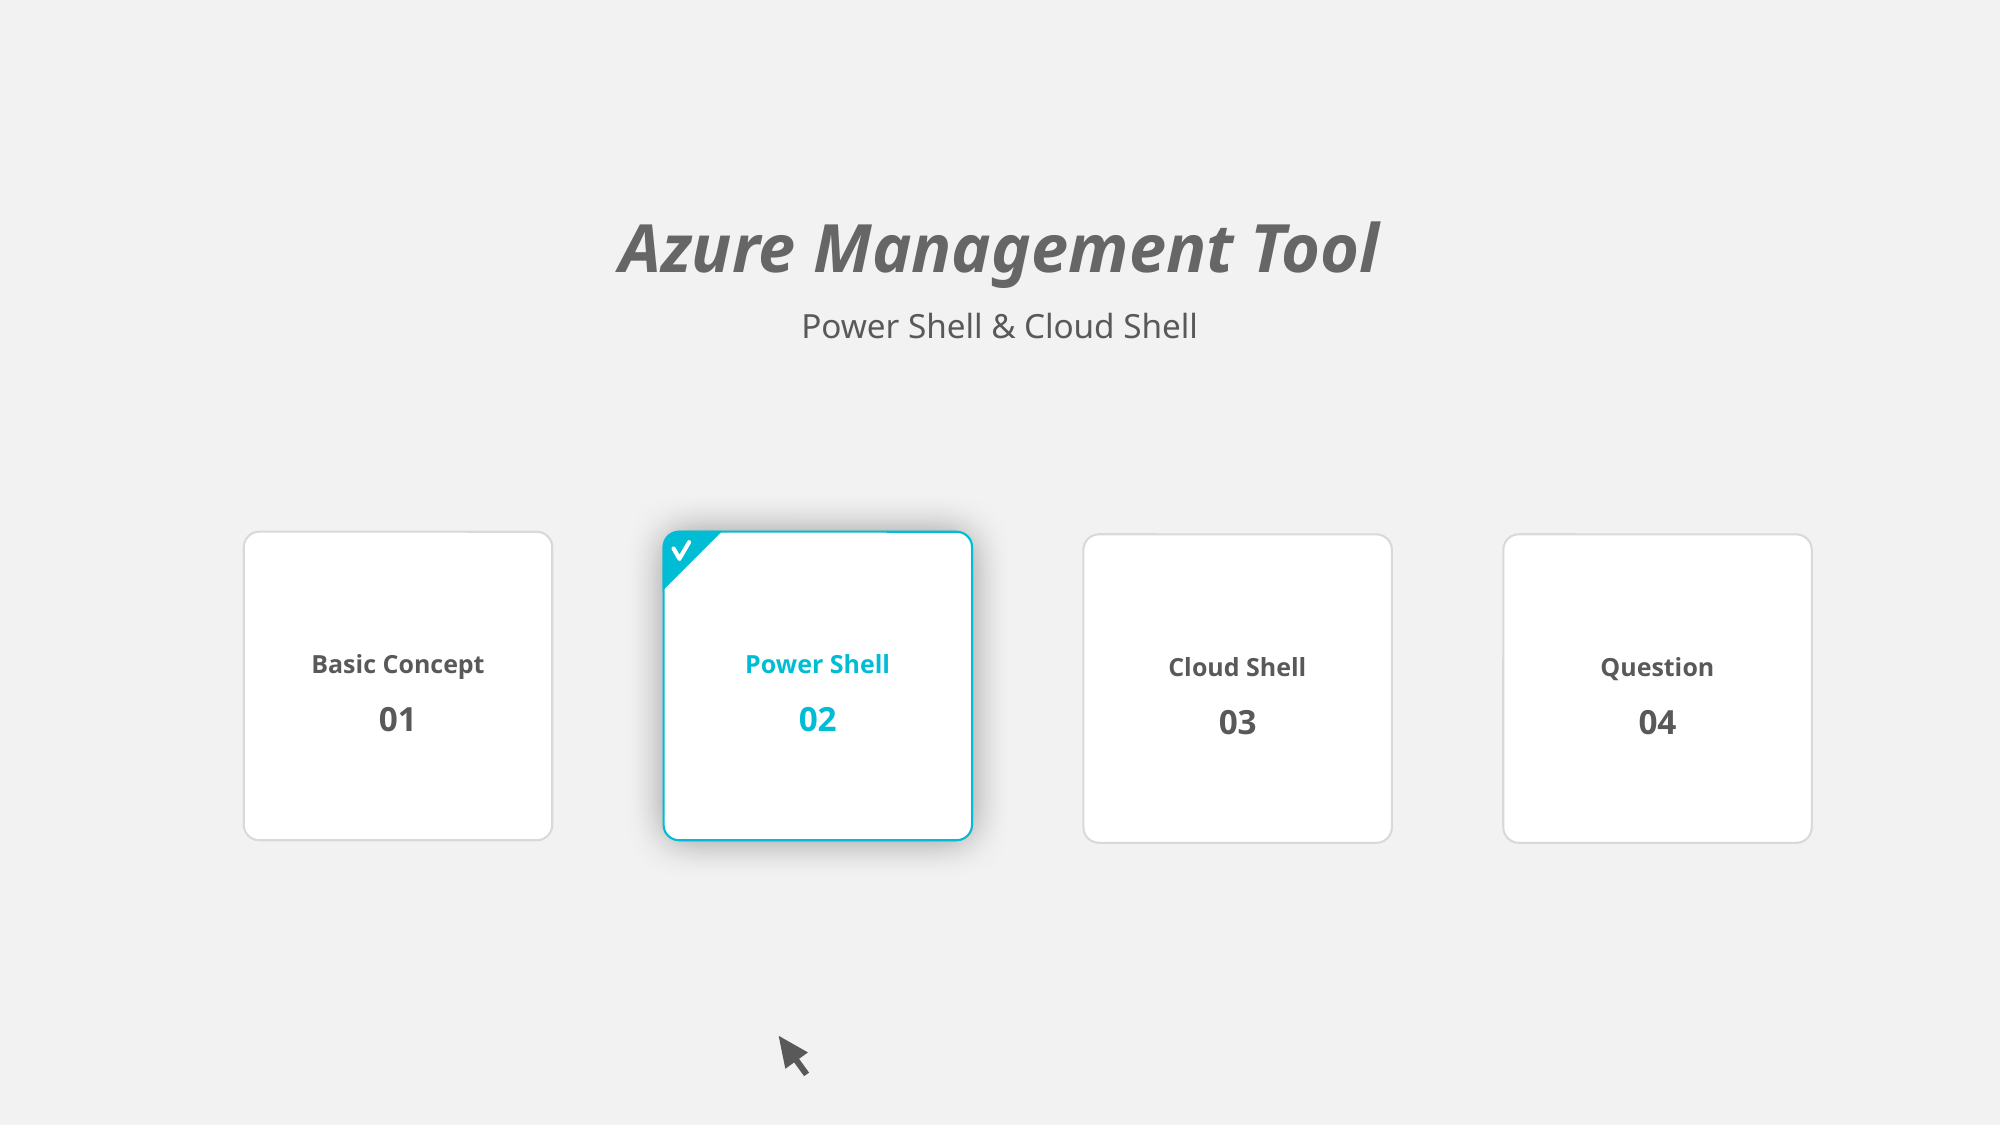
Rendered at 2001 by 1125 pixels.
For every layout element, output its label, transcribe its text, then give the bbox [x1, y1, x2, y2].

text_box Cloud Shell 03 [1082, 533, 1393, 844]
text_box Question 04 [1502, 533, 1813, 844]
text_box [663, 531, 973, 841]
text_box [777, 1033, 811, 1078]
text_box Basic Concept 01 [242, 530, 554, 842]
text_box Azure Management Tool Power Shell & Cloud Shell [547, 158, 1453, 353]
